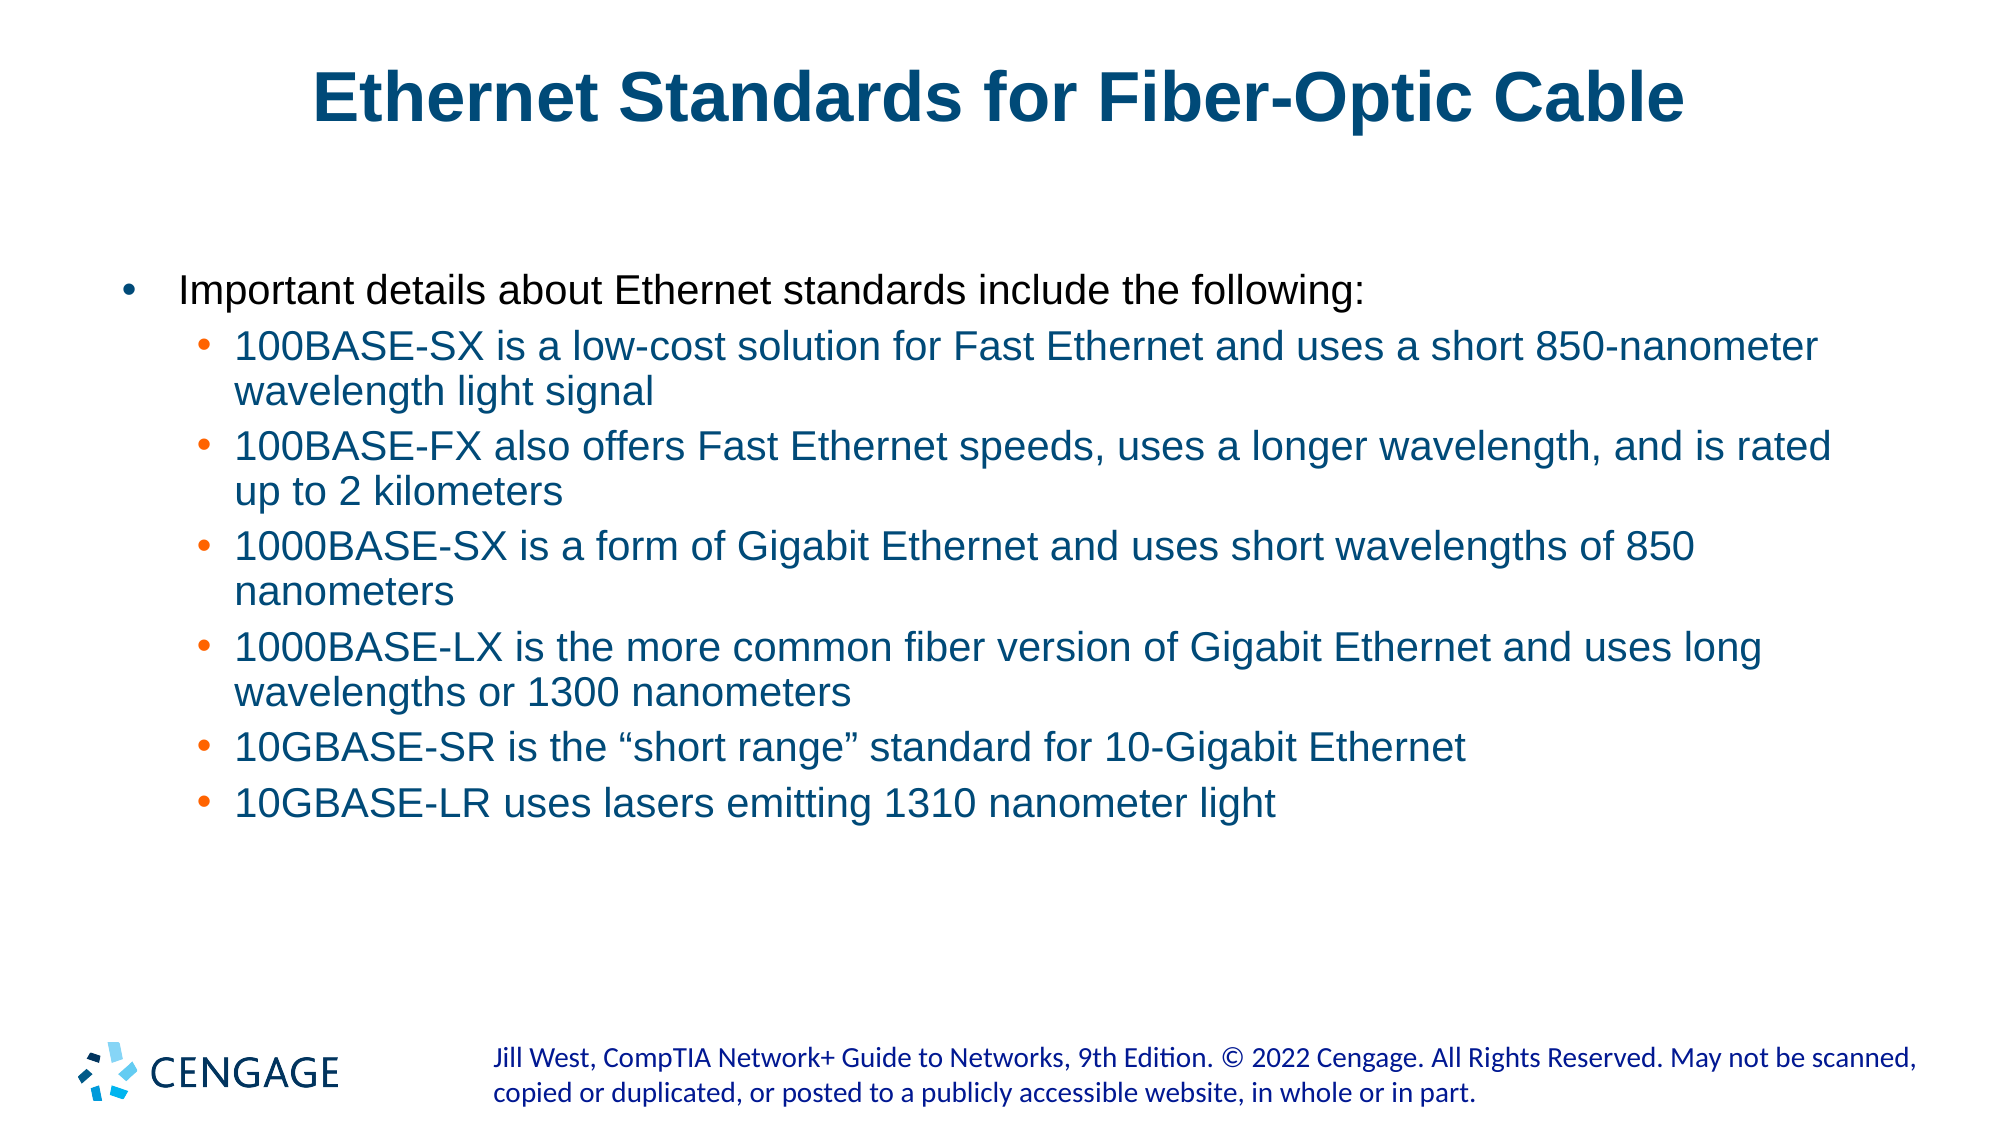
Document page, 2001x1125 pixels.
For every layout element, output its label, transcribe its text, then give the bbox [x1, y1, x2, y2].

list Important details about Ethernet standards include the following: 100BASE-SX is a low-cost solution for Fast Ethernet and uses a short 850-nanometer wavelength light signal 100BASE-FX also offers Fast Ethernet speeds, uses a longer wavelength, and is rated up to 2 kilometers 1000BASE-SX is a form of Gigabit Ethernet and uses short wavelengths of 850 nanometers 1000BASE-LX is the more common fiber version of Gigabit Ethernet and uses long wavelengths or 1300 nanometers 10GBASE-SR is the “short range” standard for 10-Gigabit Ethernet 10GBASE-LR uses lasers emitting 1310 nanometer light [121, 268, 1880, 990]
title Ethernet Standards for Fiber-Optic Cable [137, 59, 1863, 171]
picture [78, 1042, 338, 1101]
